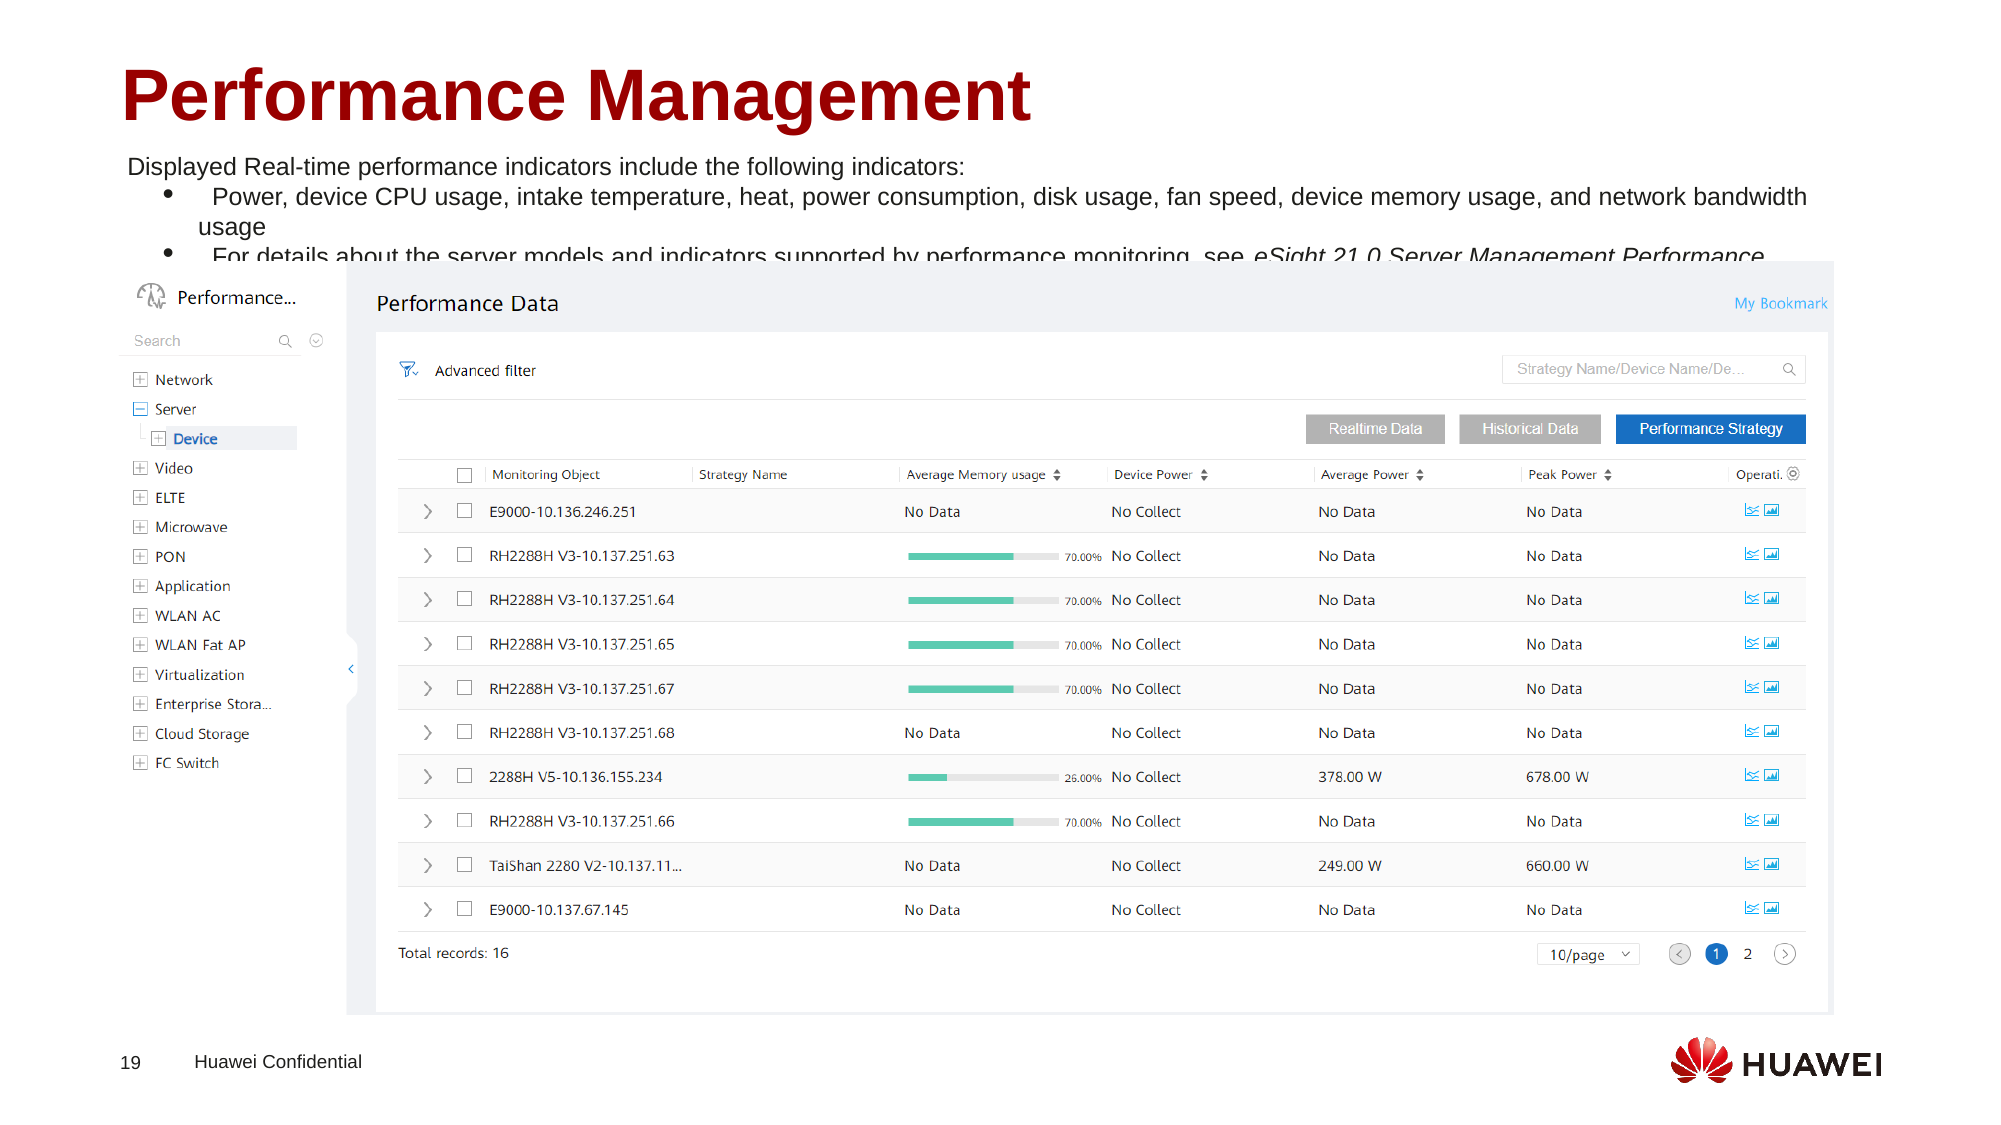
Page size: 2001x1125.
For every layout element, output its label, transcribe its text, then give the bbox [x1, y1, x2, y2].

picture [1671, 1037, 1881, 1083]
text_box Performance Management [121, 50, 1834, 133]
picture [112, 261, 1834, 1015]
text_box Displayed Real-time performance indicators include the following indicators: Power, device CPU usage, intake temperature, heat, power consumption, disk usage, fan speed, device memory usage, and network bandwidth usage For details about the server models and indicators supported by performance monitoring, see eSight 21.0 Server Management Performance Indicator List. [112, 143, 1882, 336]
